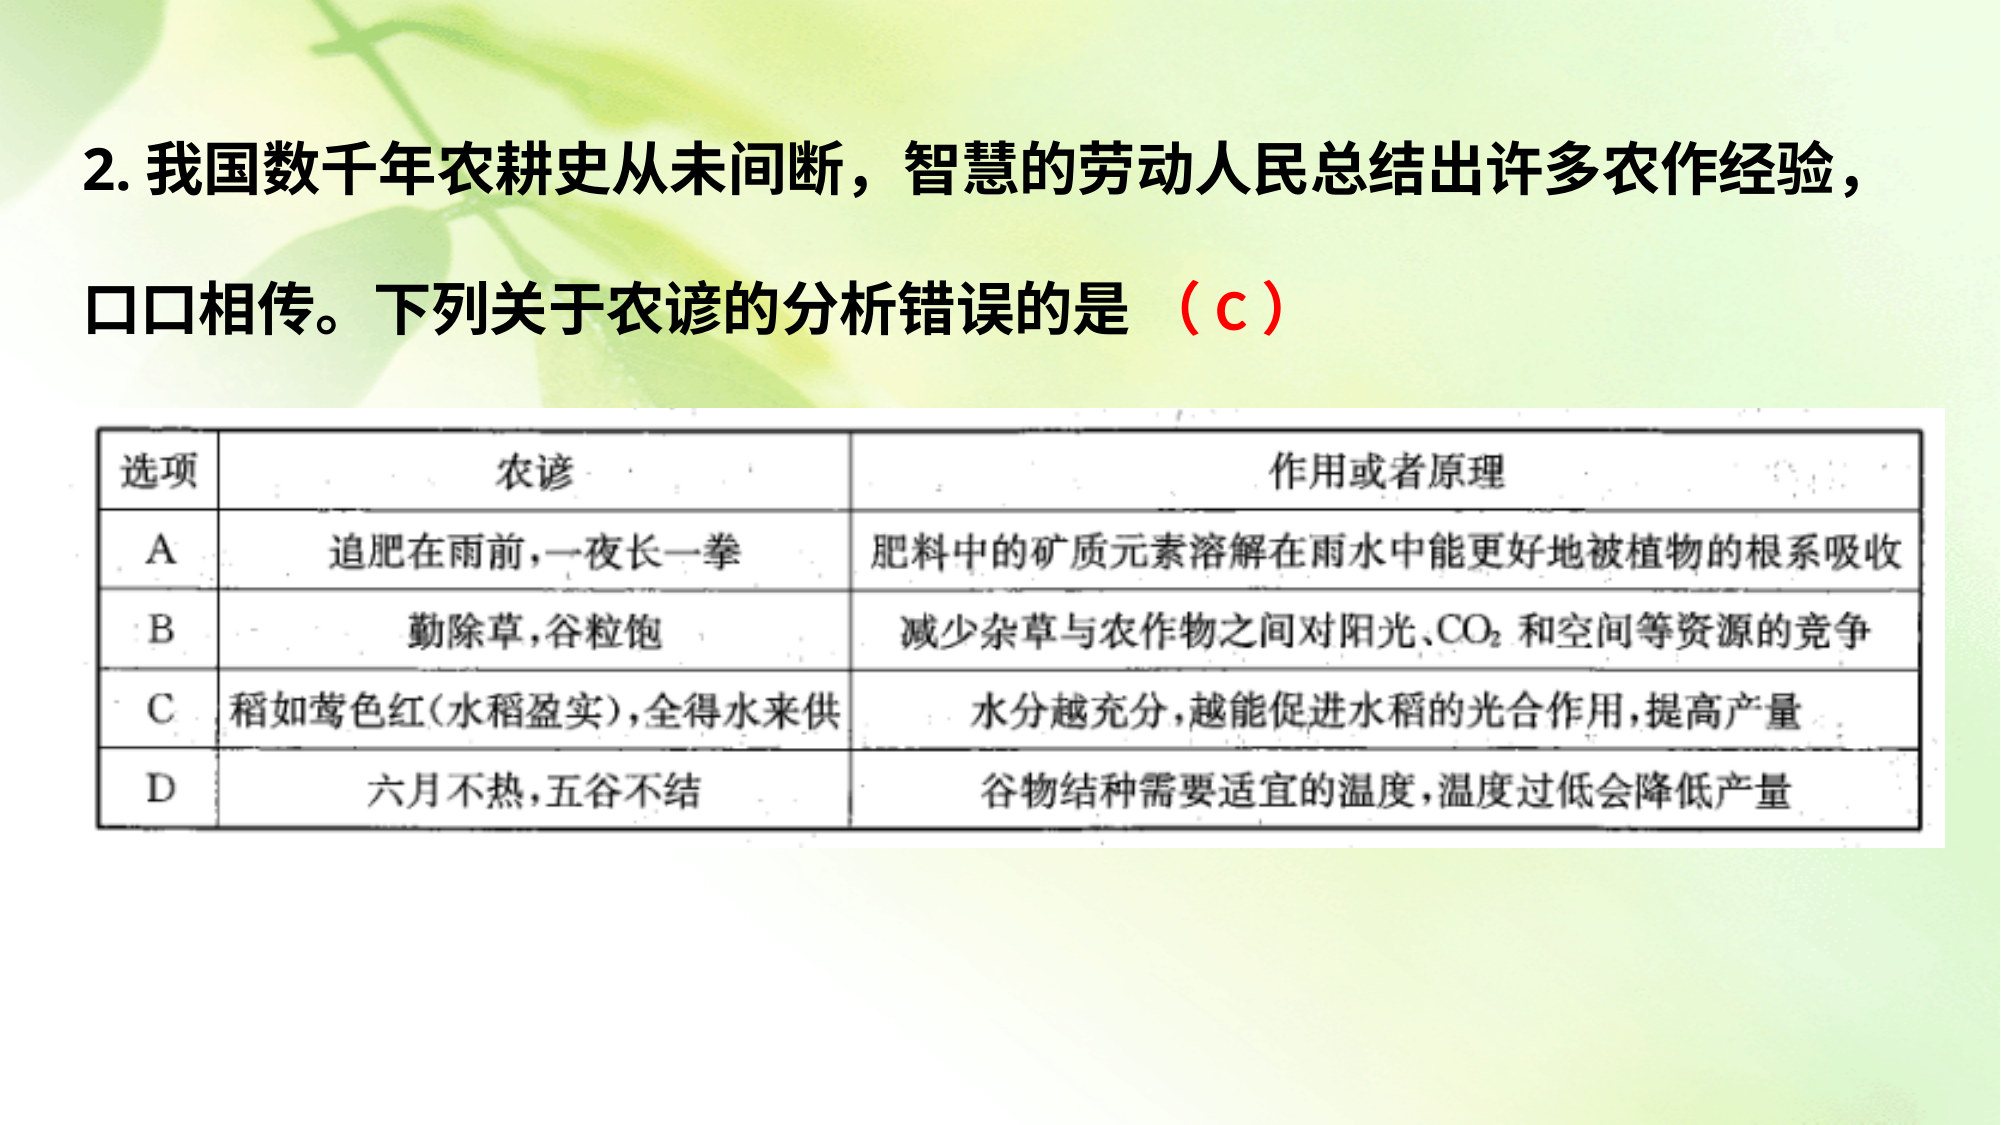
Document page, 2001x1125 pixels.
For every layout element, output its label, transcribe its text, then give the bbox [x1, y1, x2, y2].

picture [0, 0, 2001, 1125]
text_box 2.我国数千年农耕史从未间断，智慧的劳动人民总结出许多农作经验，口口相传。下列关于农谚的分析错误的是 （C） [67, 54, 1922, 350]
